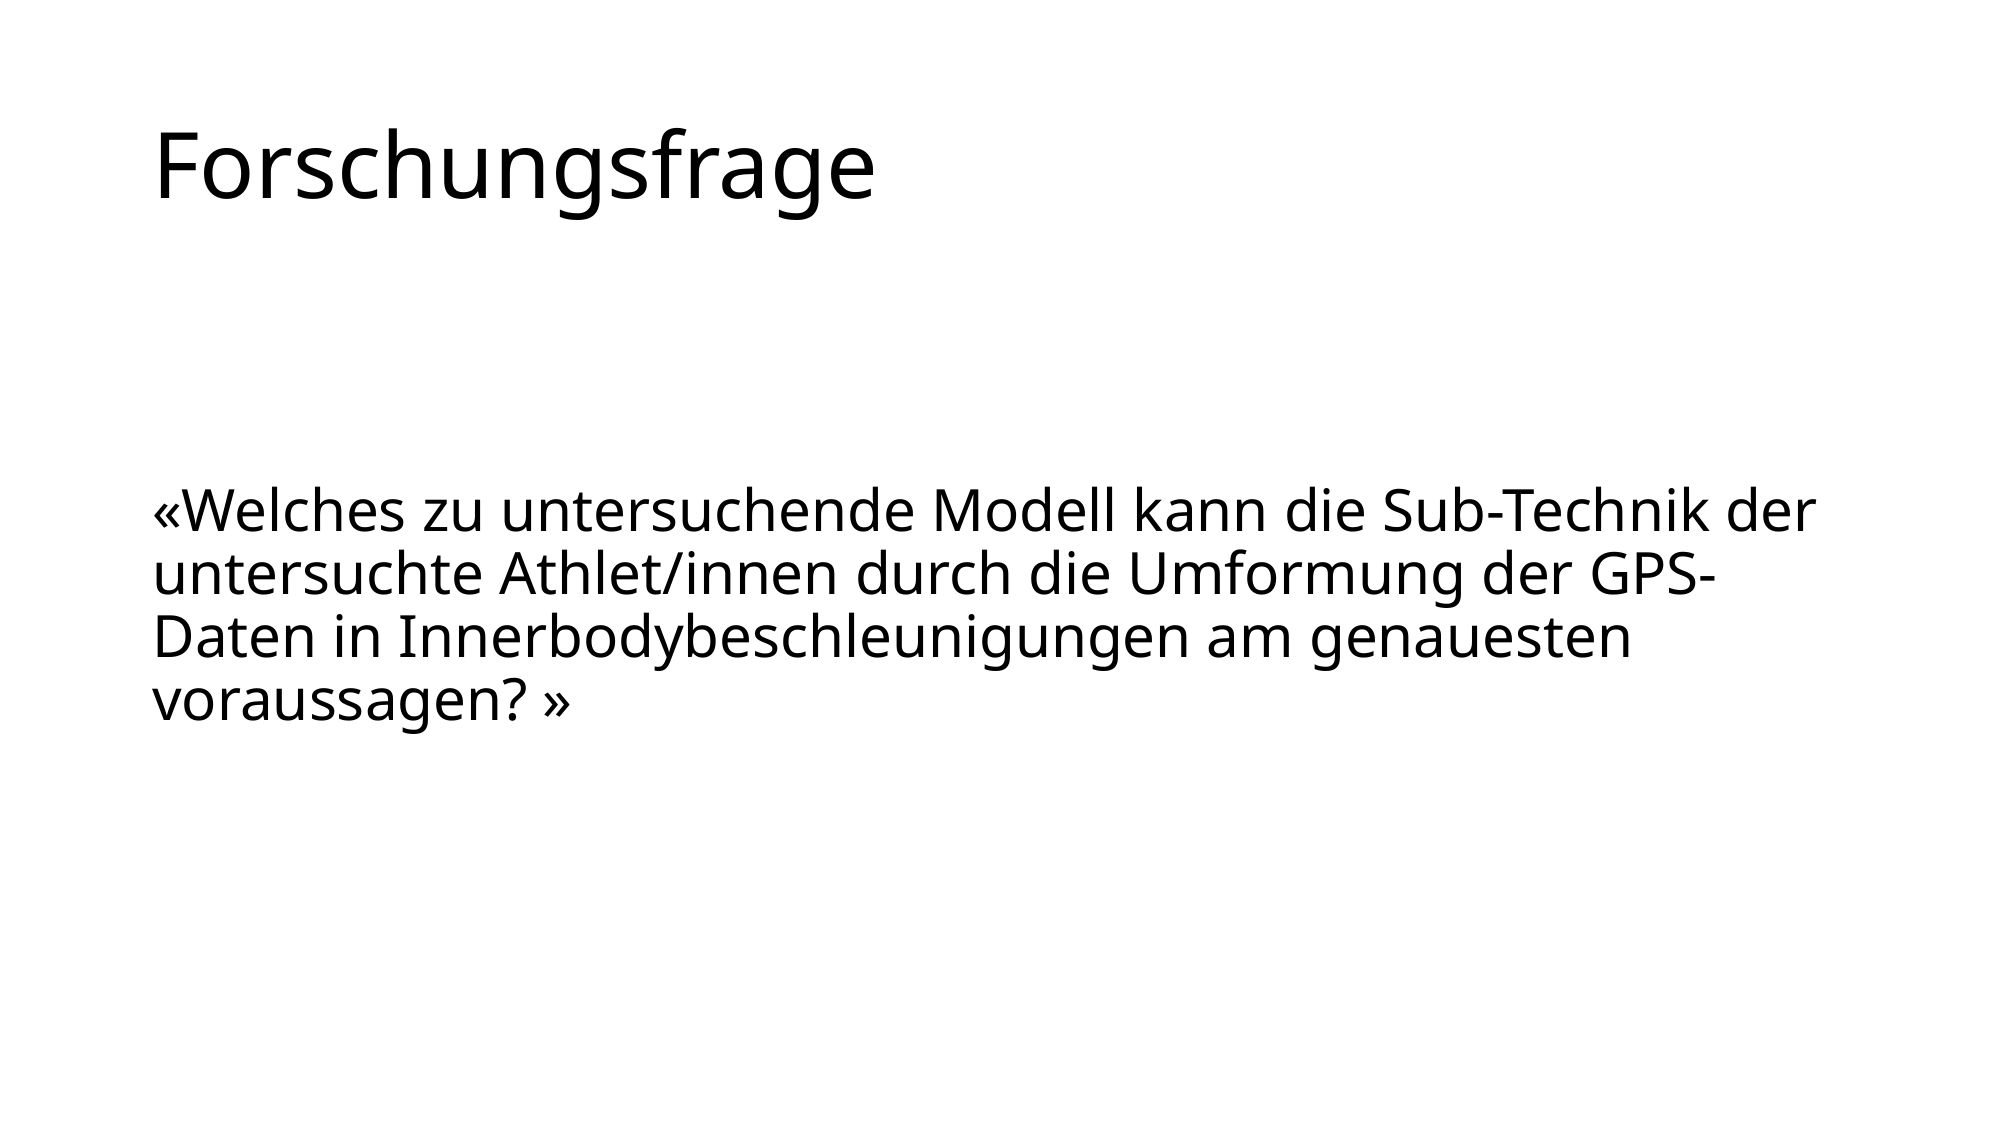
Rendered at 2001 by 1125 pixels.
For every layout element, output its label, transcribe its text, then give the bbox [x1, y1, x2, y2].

list «Welches zu untersuchende Modell kann die Sub-Technik der untersuchte Athlet/innen durch die Umformung der GPS-Daten in Innerbodybeschleunigungen am genauesten voraussagen? » [137, 299, 1863, 1014]
title Forschungsfrage [137, 59, 1863, 278]
